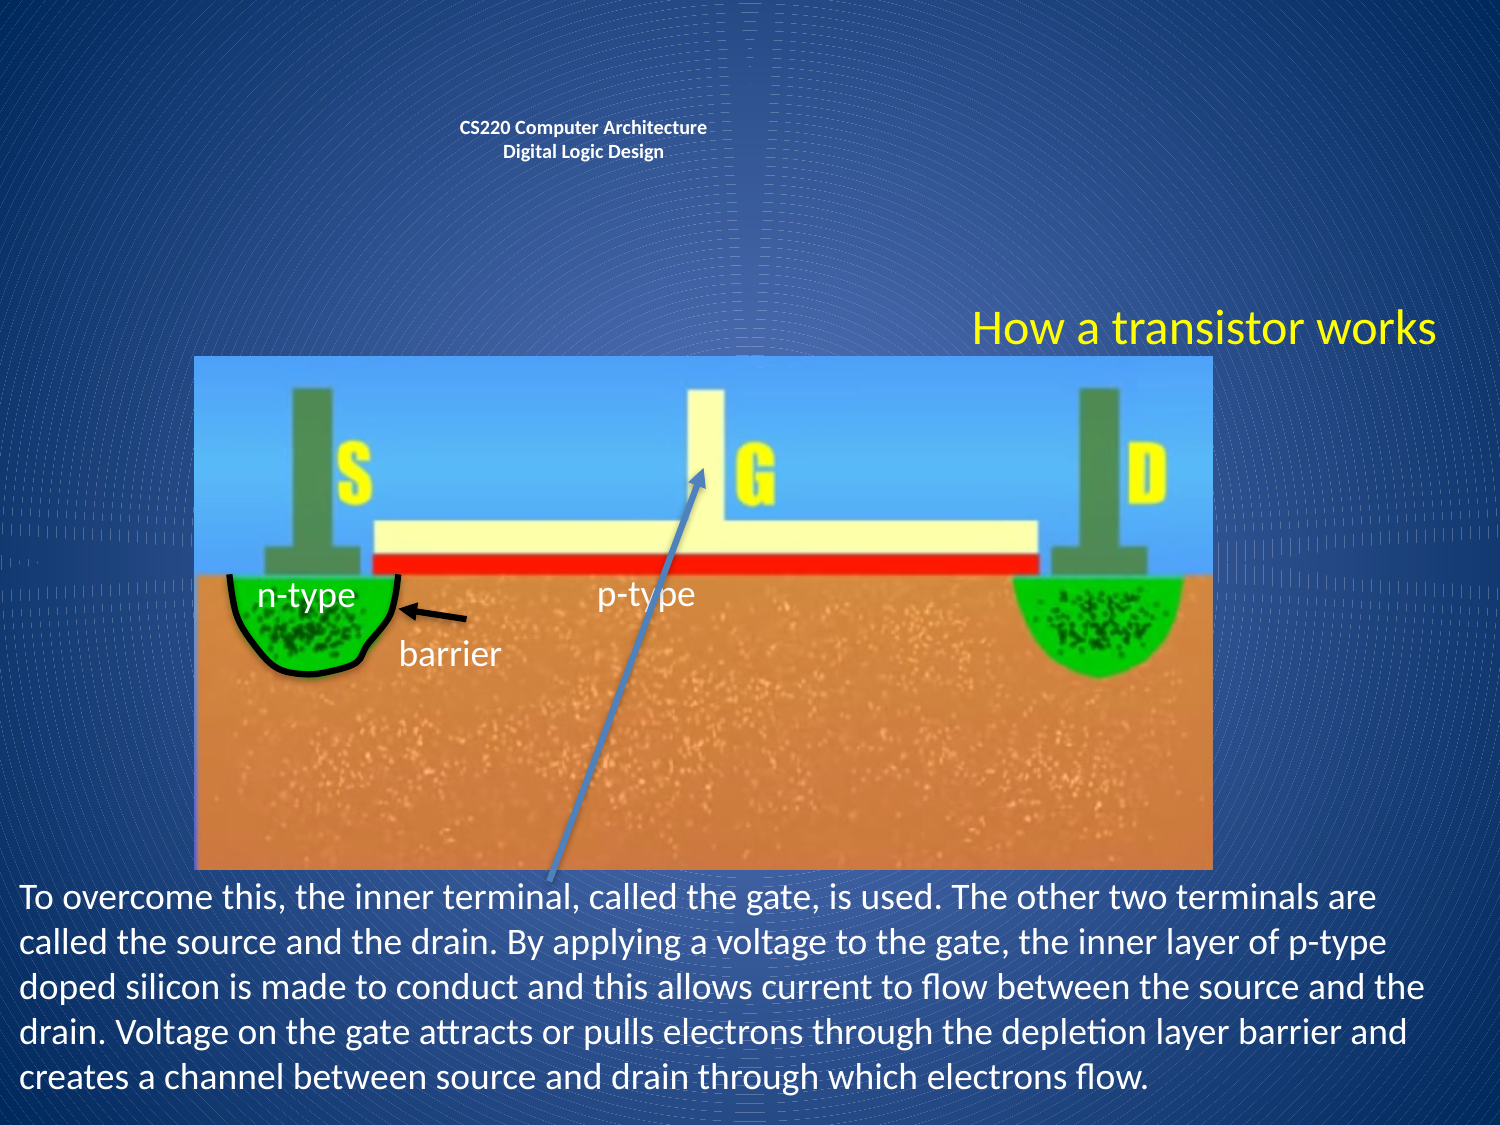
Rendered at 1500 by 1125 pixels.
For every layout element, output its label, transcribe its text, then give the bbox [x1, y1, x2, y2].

text_box How a transistor works [957, 287, 1452, 363]
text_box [548, 467, 704, 882]
picture [194, 355, 1213, 870]
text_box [398, 608, 467, 620]
text_box To overcome this, the inner terminal, called the gate, is used. The other two terminals are called the source and the drain. By applying a voltage to the gate, the inner layer of p-type doped silicon is made to conduct and this allows current to flow between the source and the drain. Voltage on the gate attracts or pulls electrons through the depletion layer barrier and creates a channel between source and drain through which electrons flow. [4, 864, 1459, 1105]
title CS220 Computer Architecture Digital Logic Design [75, 45, 1093, 233]
